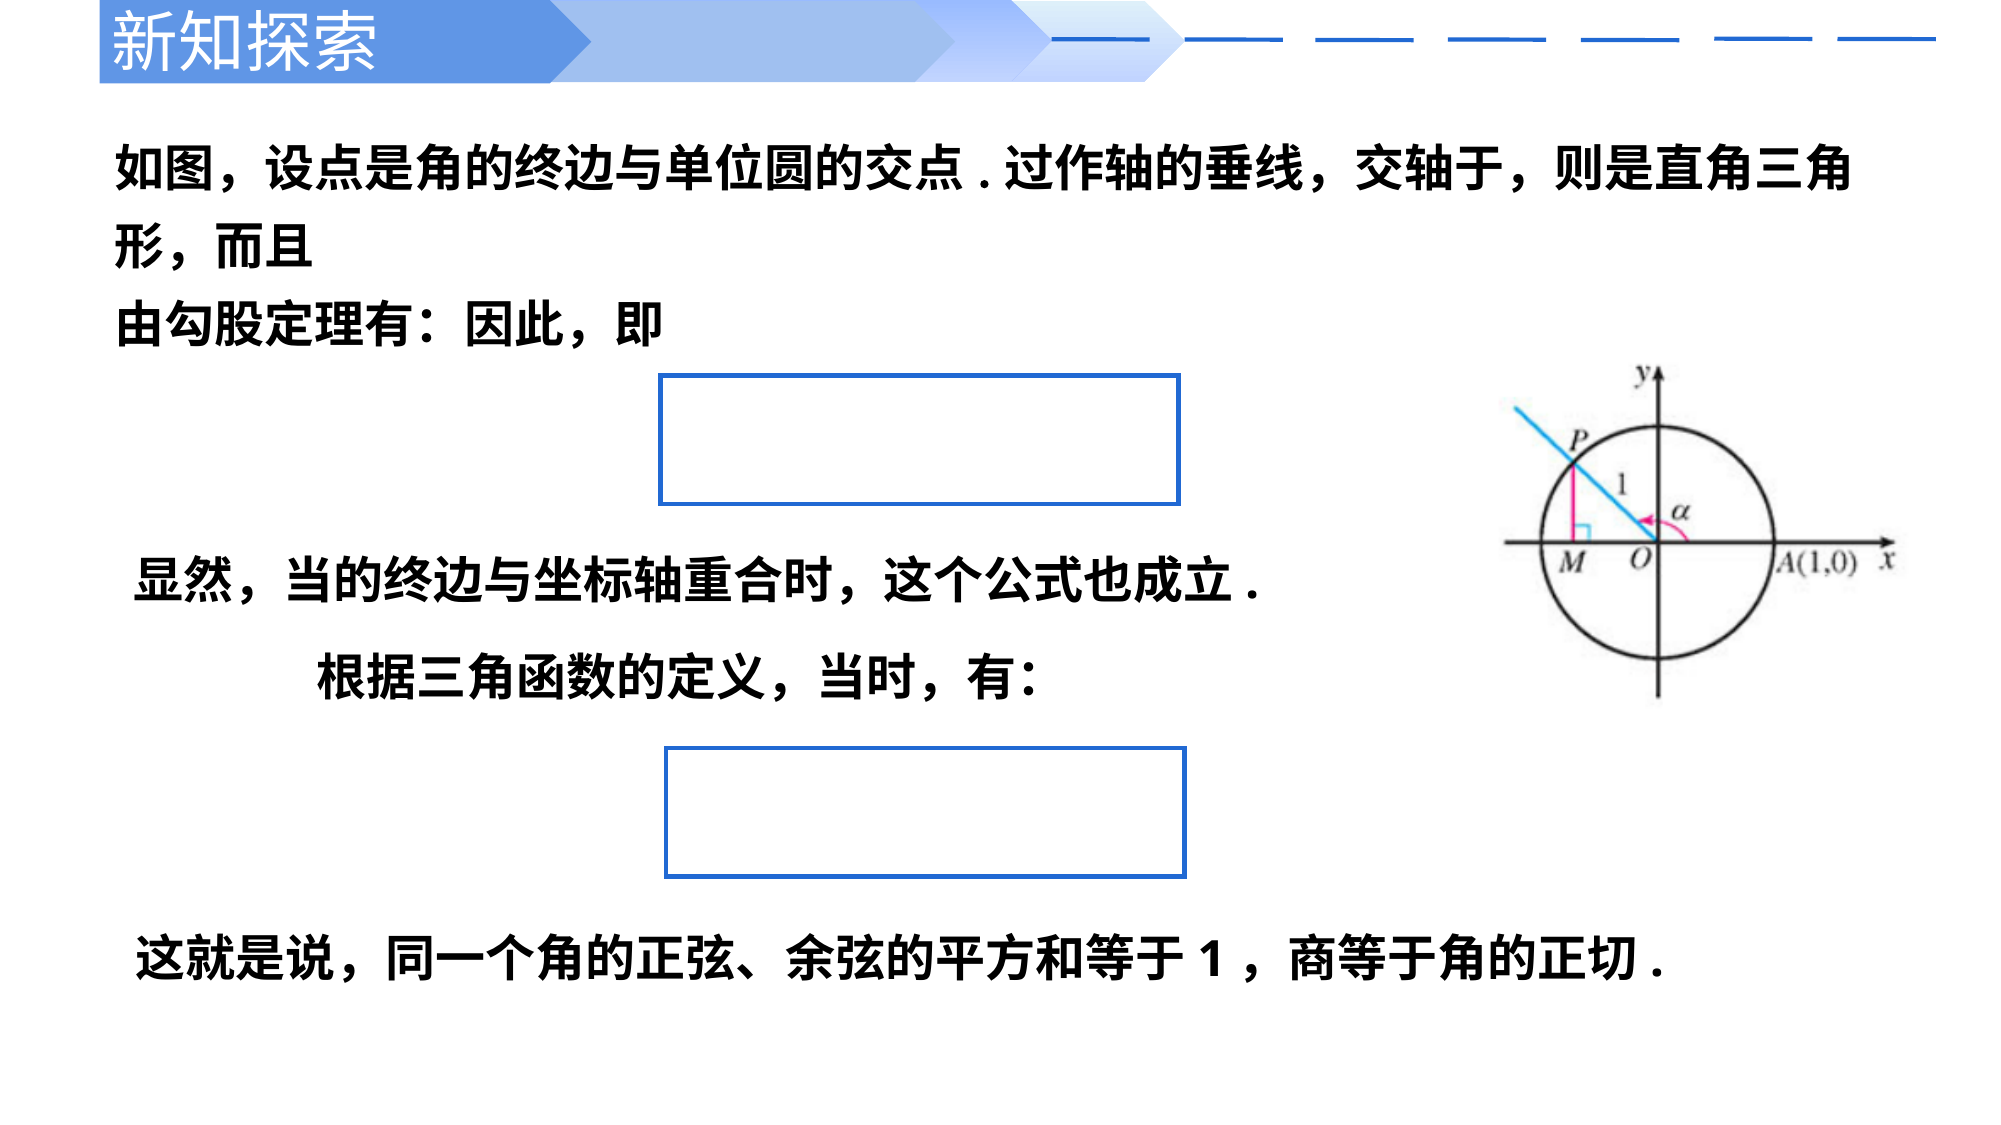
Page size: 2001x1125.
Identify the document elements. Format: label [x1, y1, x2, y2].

text_box [652, 375, 1185, 520]
text_box [96, 0, 1936, 89]
picture [1482, 345, 1915, 712]
text_box [652, 747, 1185, 937]
